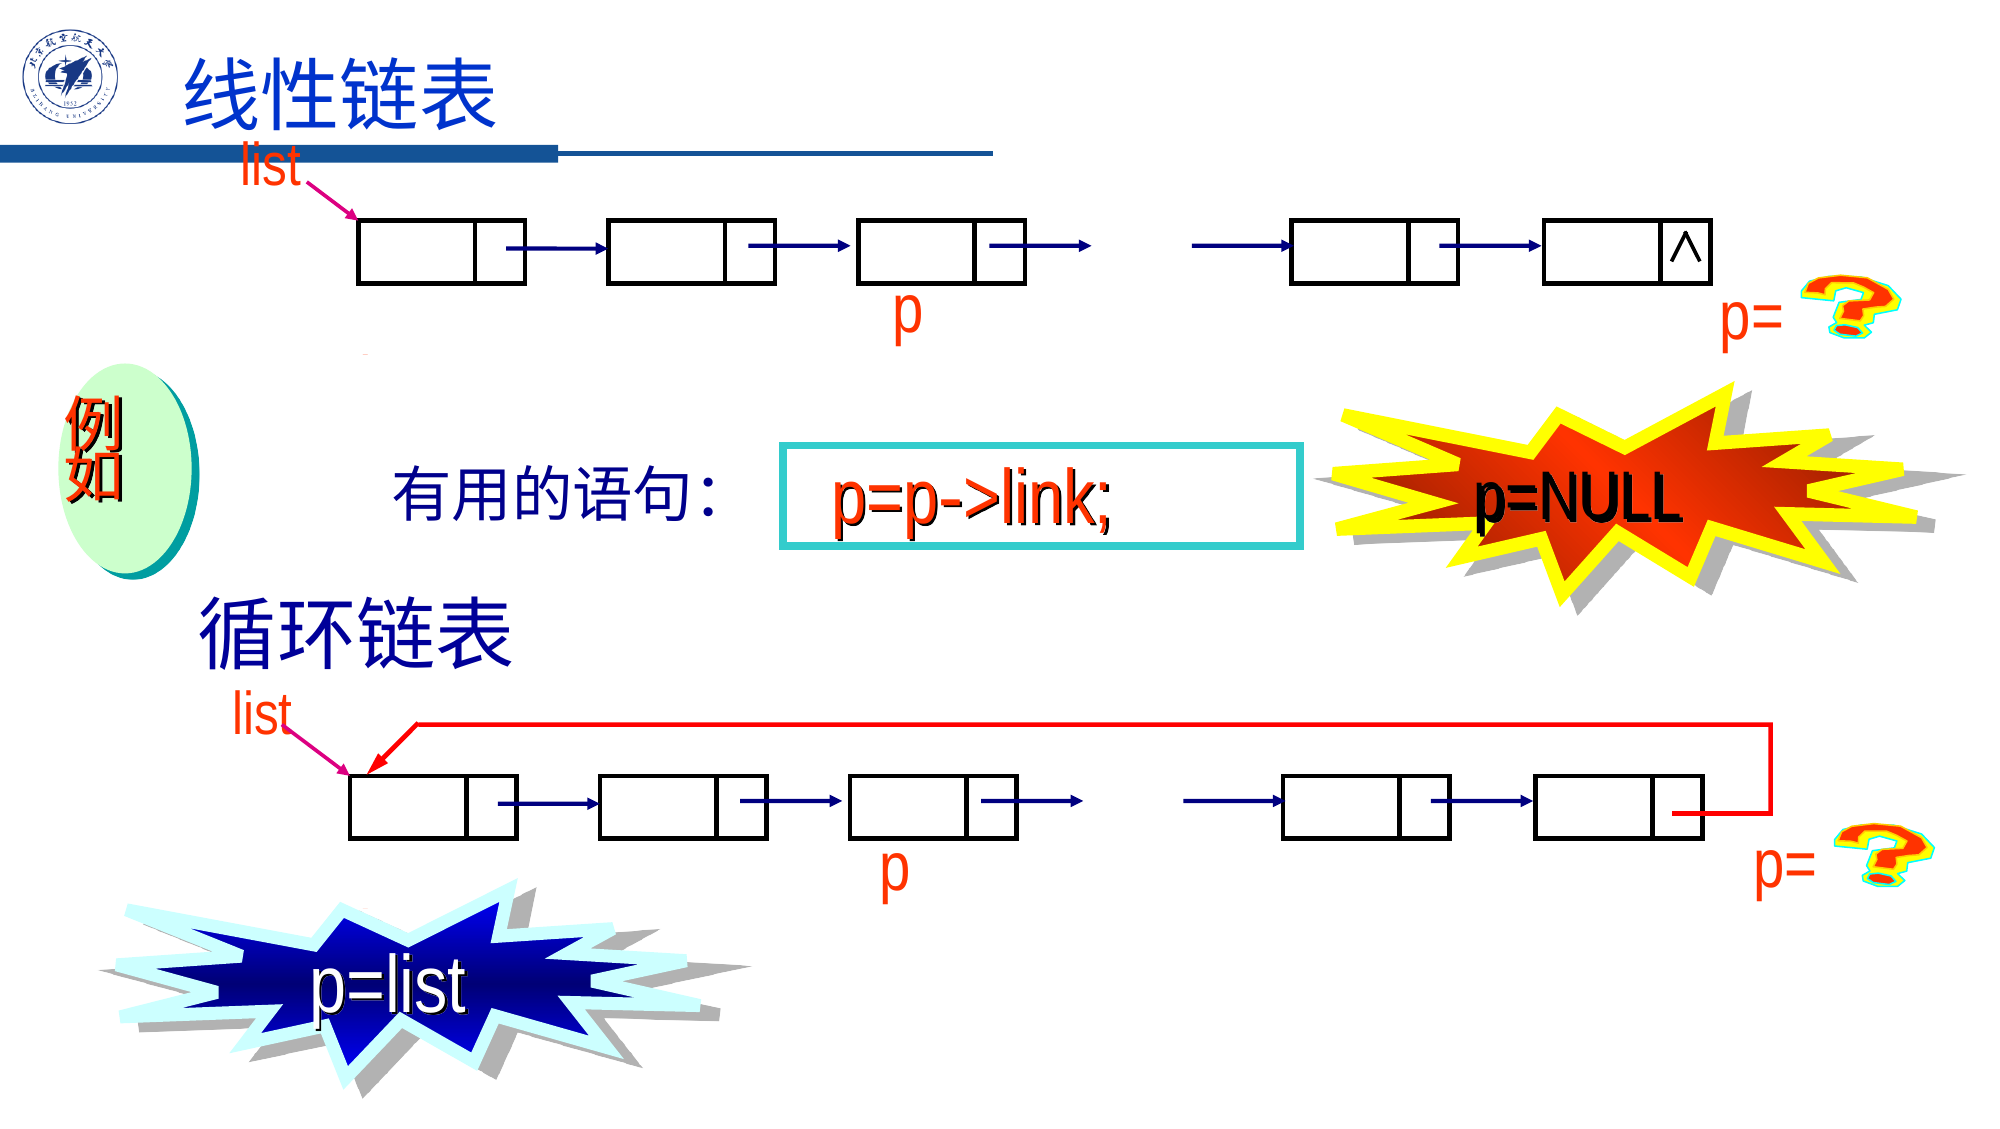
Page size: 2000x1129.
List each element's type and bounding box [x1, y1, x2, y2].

text_box [1536, 262, 1900, 362]
text_box [1570, 811, 1934, 911]
text_box [48, 363, 192, 574]
text_box [590, 814, 927, 914]
picture [16, 23, 124, 130]
text_box [1278, 259, 1614, 359]
text_box [1332, 393, 1917, 595]
text_box [116, 889, 701, 1079]
text_box [333, 814, 589, 888]
text_box [166, 37, 1711, 285]
text_box [603, 256, 939, 356]
text_box [337, 259, 599, 359]
text_box [376, 438, 1301, 548]
text_box [182, 576, 1771, 840]
